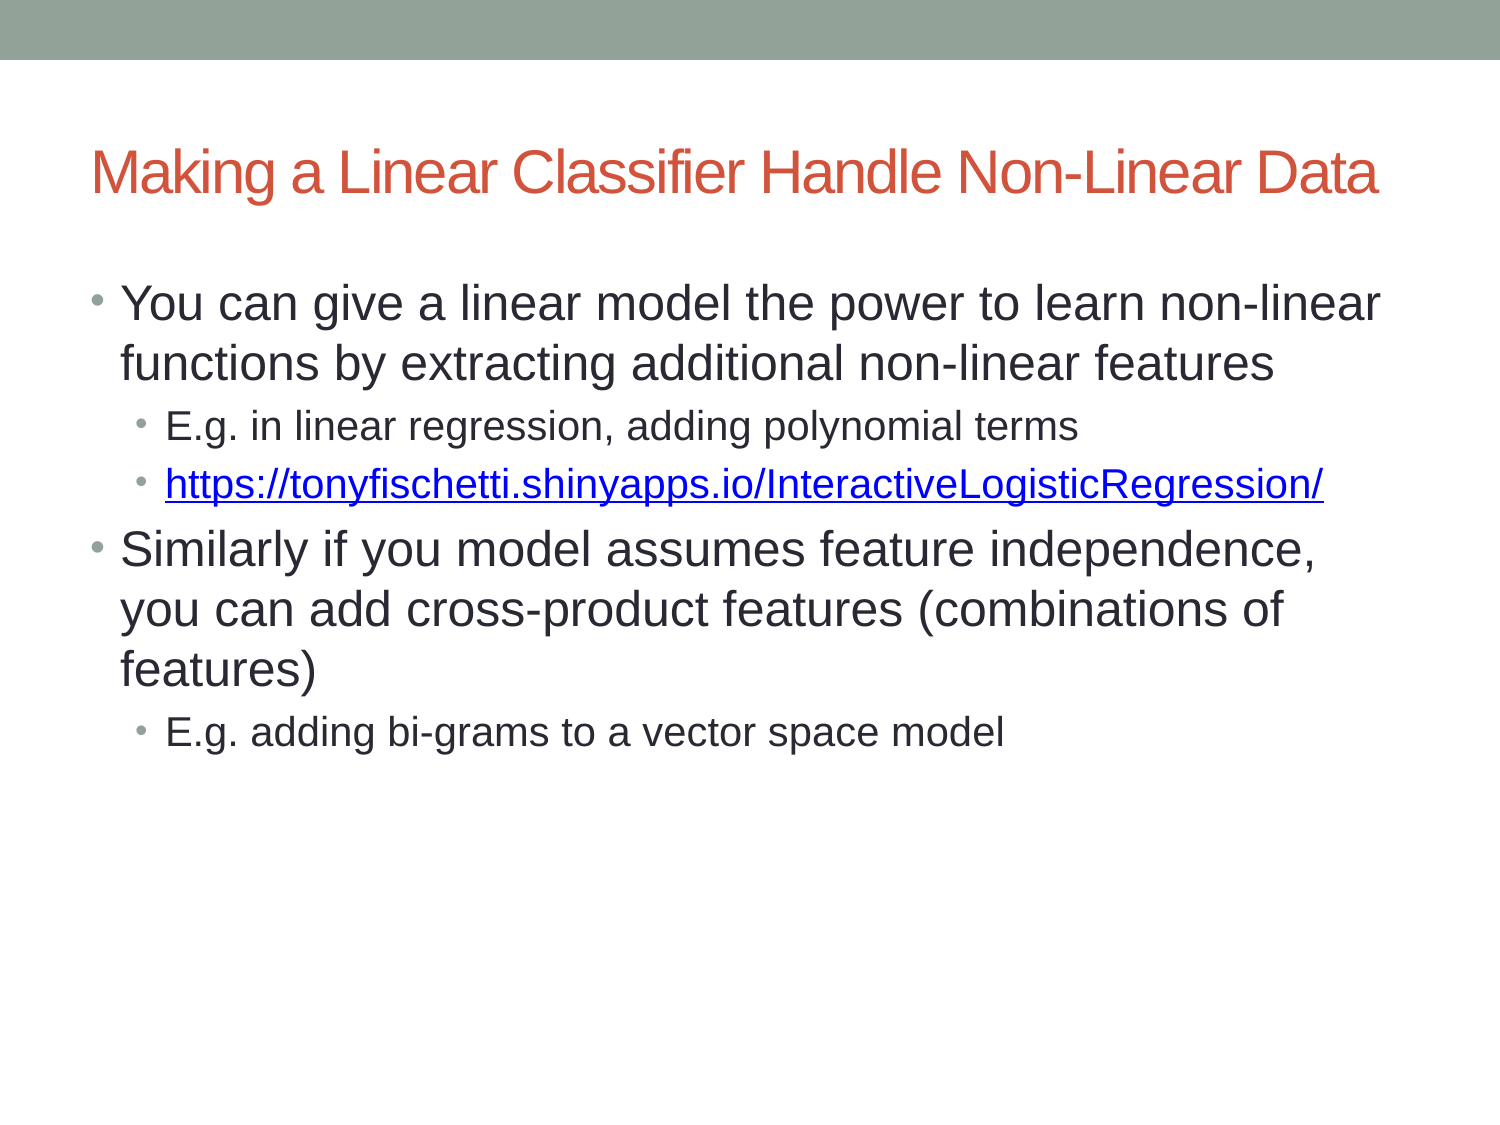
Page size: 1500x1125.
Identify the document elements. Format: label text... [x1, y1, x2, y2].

list You can give a linear model the power to learn non-linear functions by extracting additional non-linear features E.g. in linear regression, adding polynomial terms https://tonyfischetti.shinyapps.io/InteractiveLogisticRegression/ Similarly if you model assumes feature independence, you can add cross-product features (combinations of features) E.g. adding bi-grams to a vector space model [75, 262, 1425, 1063]
title Making a Linear Classifier Handle Non-Linear Data [75, 87, 1425, 250]
